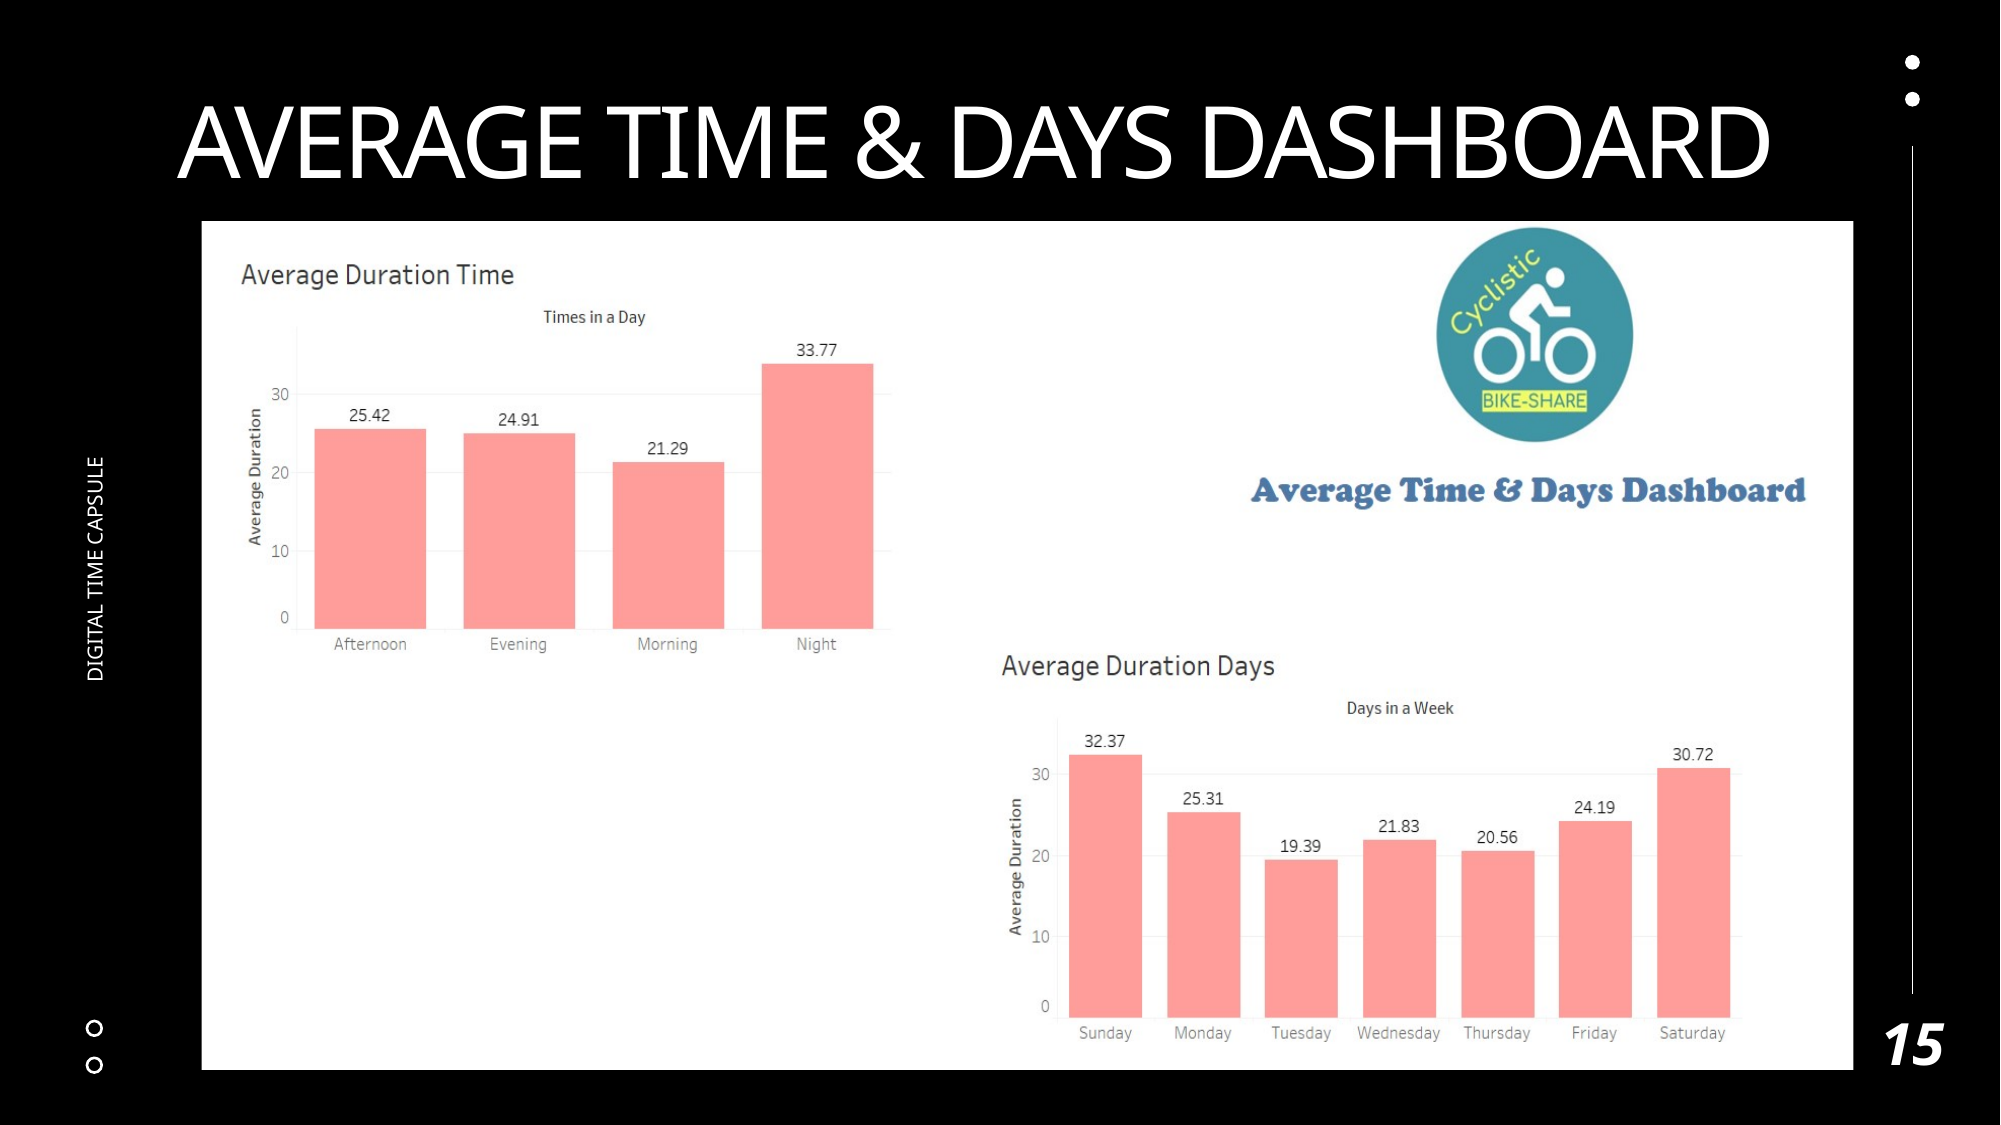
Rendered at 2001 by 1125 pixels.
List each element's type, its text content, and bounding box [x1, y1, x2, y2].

title Average Time & Days Dashboard [177, 106, 1839, 177]
footer DIGITAL TIME CAPSULE [67, 146, 122, 995]
picture [201, 221, 1854, 1071]
slide_number 15 [1854, 1024, 1972, 1070]
